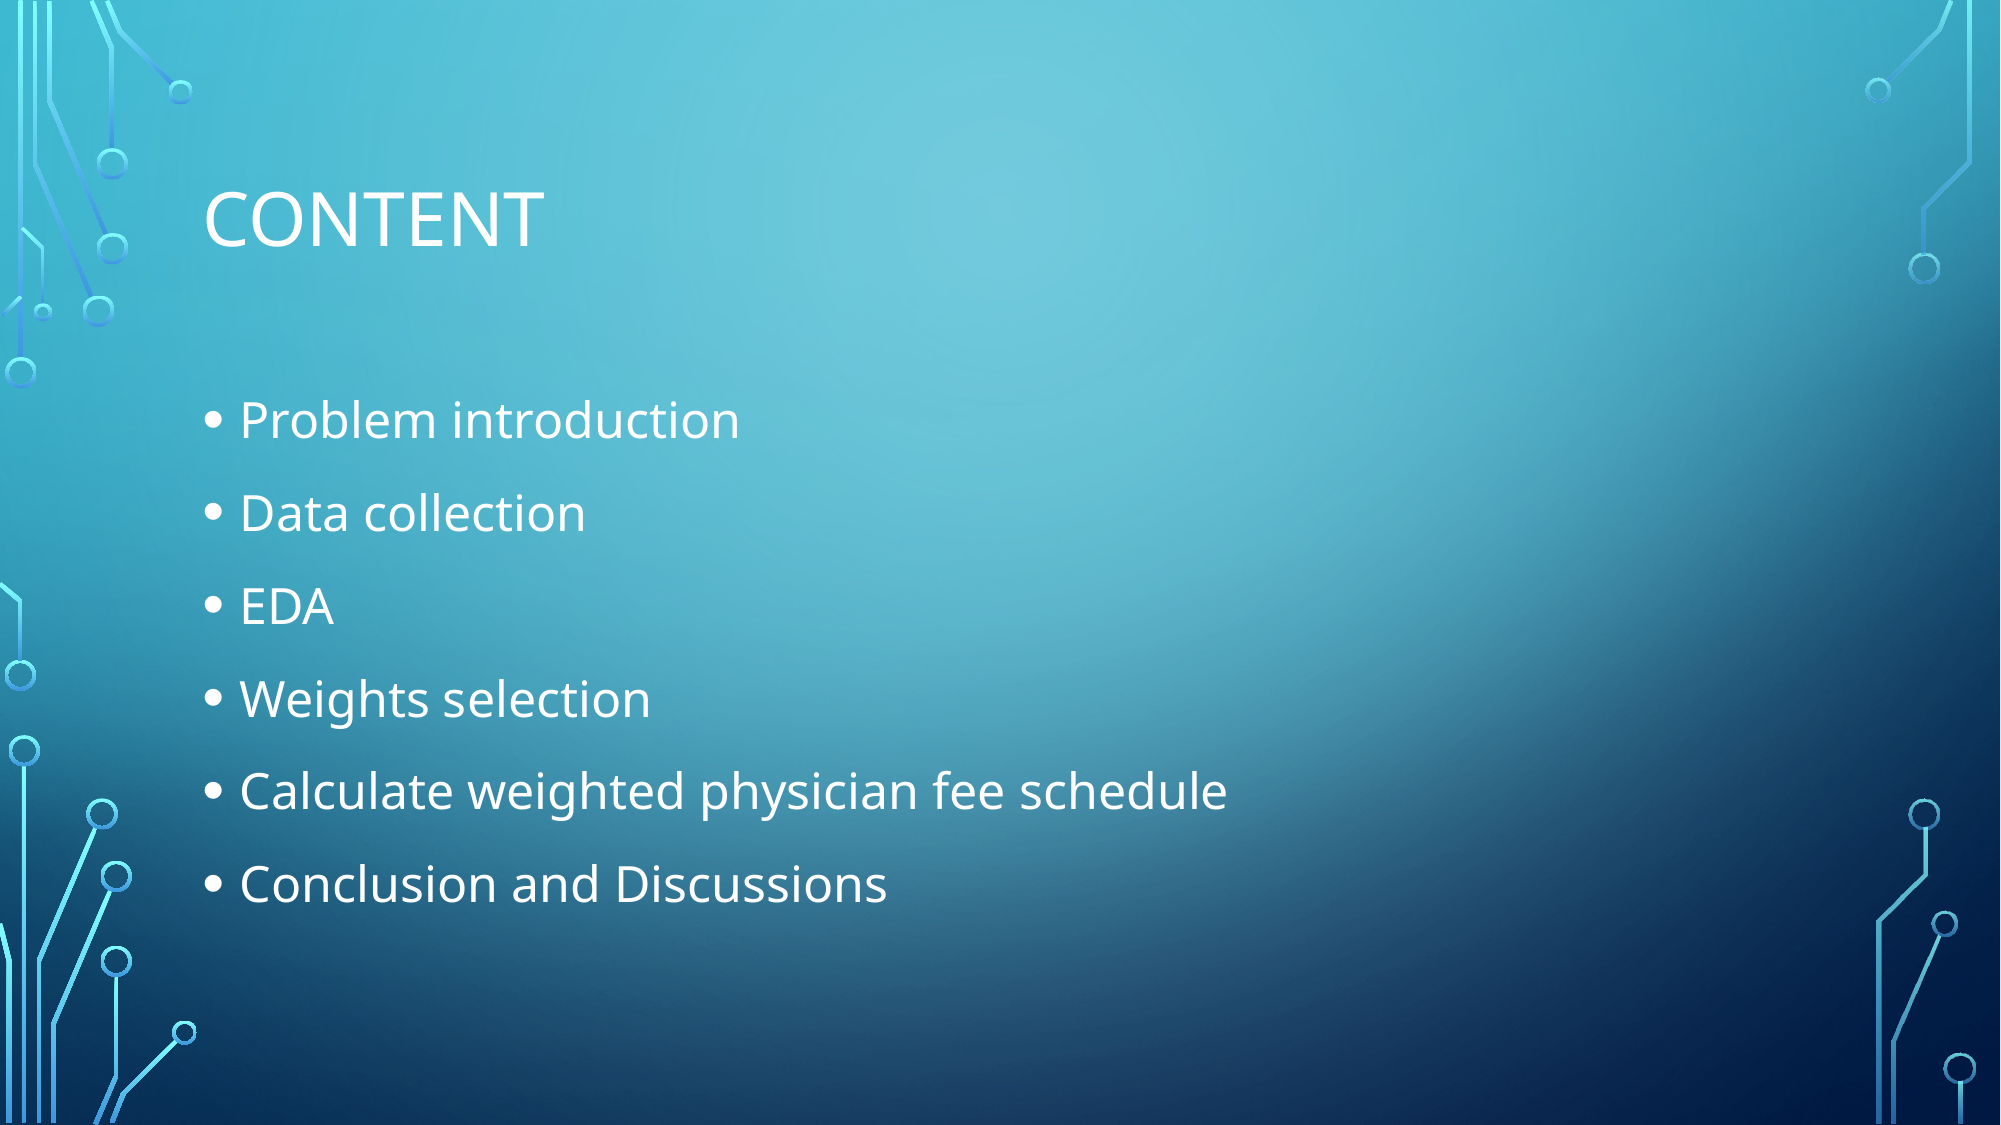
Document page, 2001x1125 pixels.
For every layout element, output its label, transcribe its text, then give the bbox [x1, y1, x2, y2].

list Problem introduction Data collection EDA Weights selection Calculate weighted physician fee schedule Conclusion and Discussions [187, 369, 1813, 950]
title Content [187, 101, 1813, 344]
